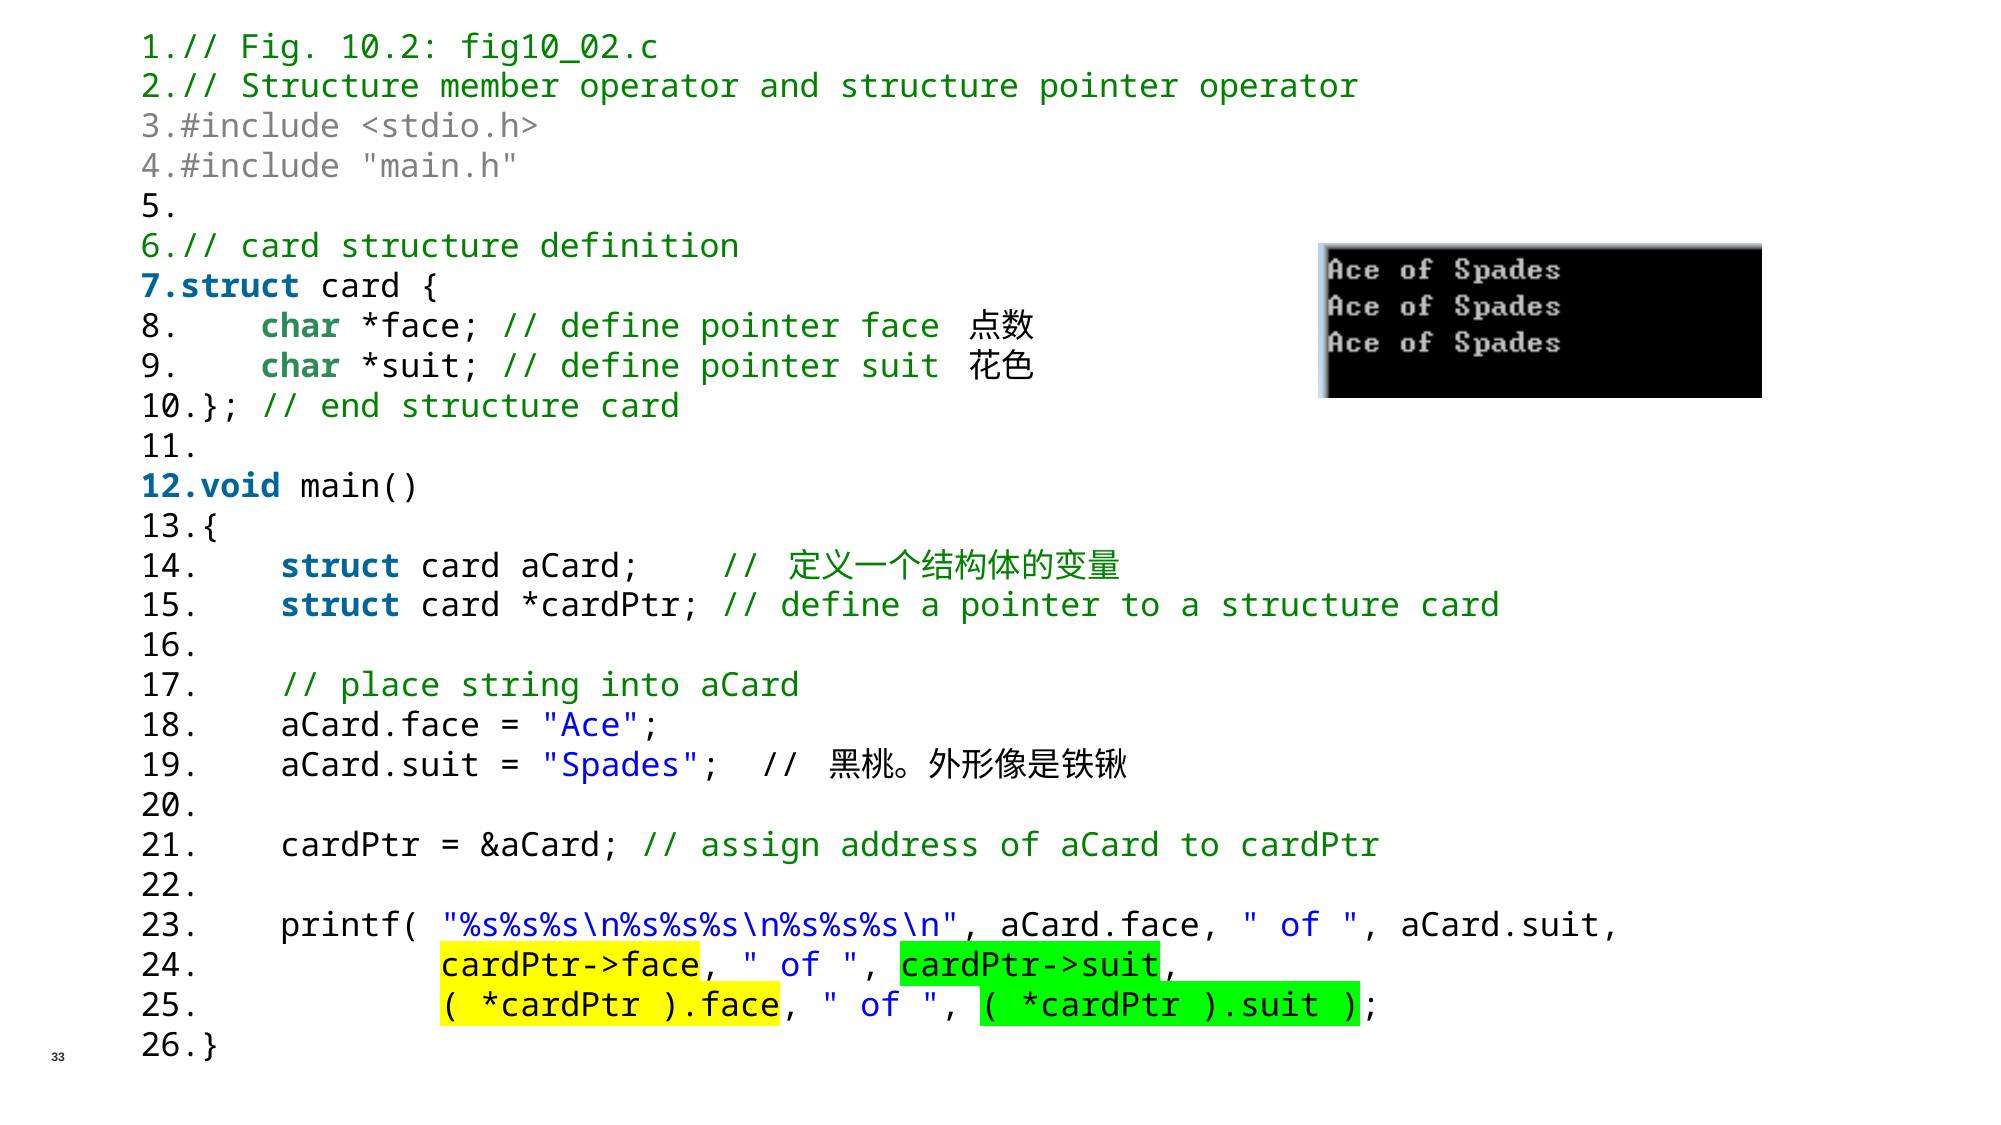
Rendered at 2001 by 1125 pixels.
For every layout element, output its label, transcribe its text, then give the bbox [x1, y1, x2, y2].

text_box // Fig. 10.2: fig10_02.c // Structure member operator and structure pointer operator #include <stdio.h> #include "main.h" // card structure definition struct card { char *face; // define pointer face 点数 char *suit; // define pointer suit 花色 }; // end structure card void main() { struct card aCard; // 定义一个结构体的变量 struct card *cardPtr; // define a pointer to a structure card // place string into aCard aCard.face = "Ace"; aCard.suit = "Spades"; // 黑桃。外形像是铁锹 cardPtr = &aCard; // assign address of aCard to cardPtr printf( "%s%s%s\n%s%s%s\n%s%s%s\n", aCard.face, " of ", aCard.suit, cardPtr->face, " of ", cardPtr->suit, ( *cardPtr ).face, " of ", ( *cardPtr ).suit ); } [125, 17, 1839, 1071]
slide_number 33 [0, 1025, 117, 1088]
picture [1318, 243, 1762, 398]
